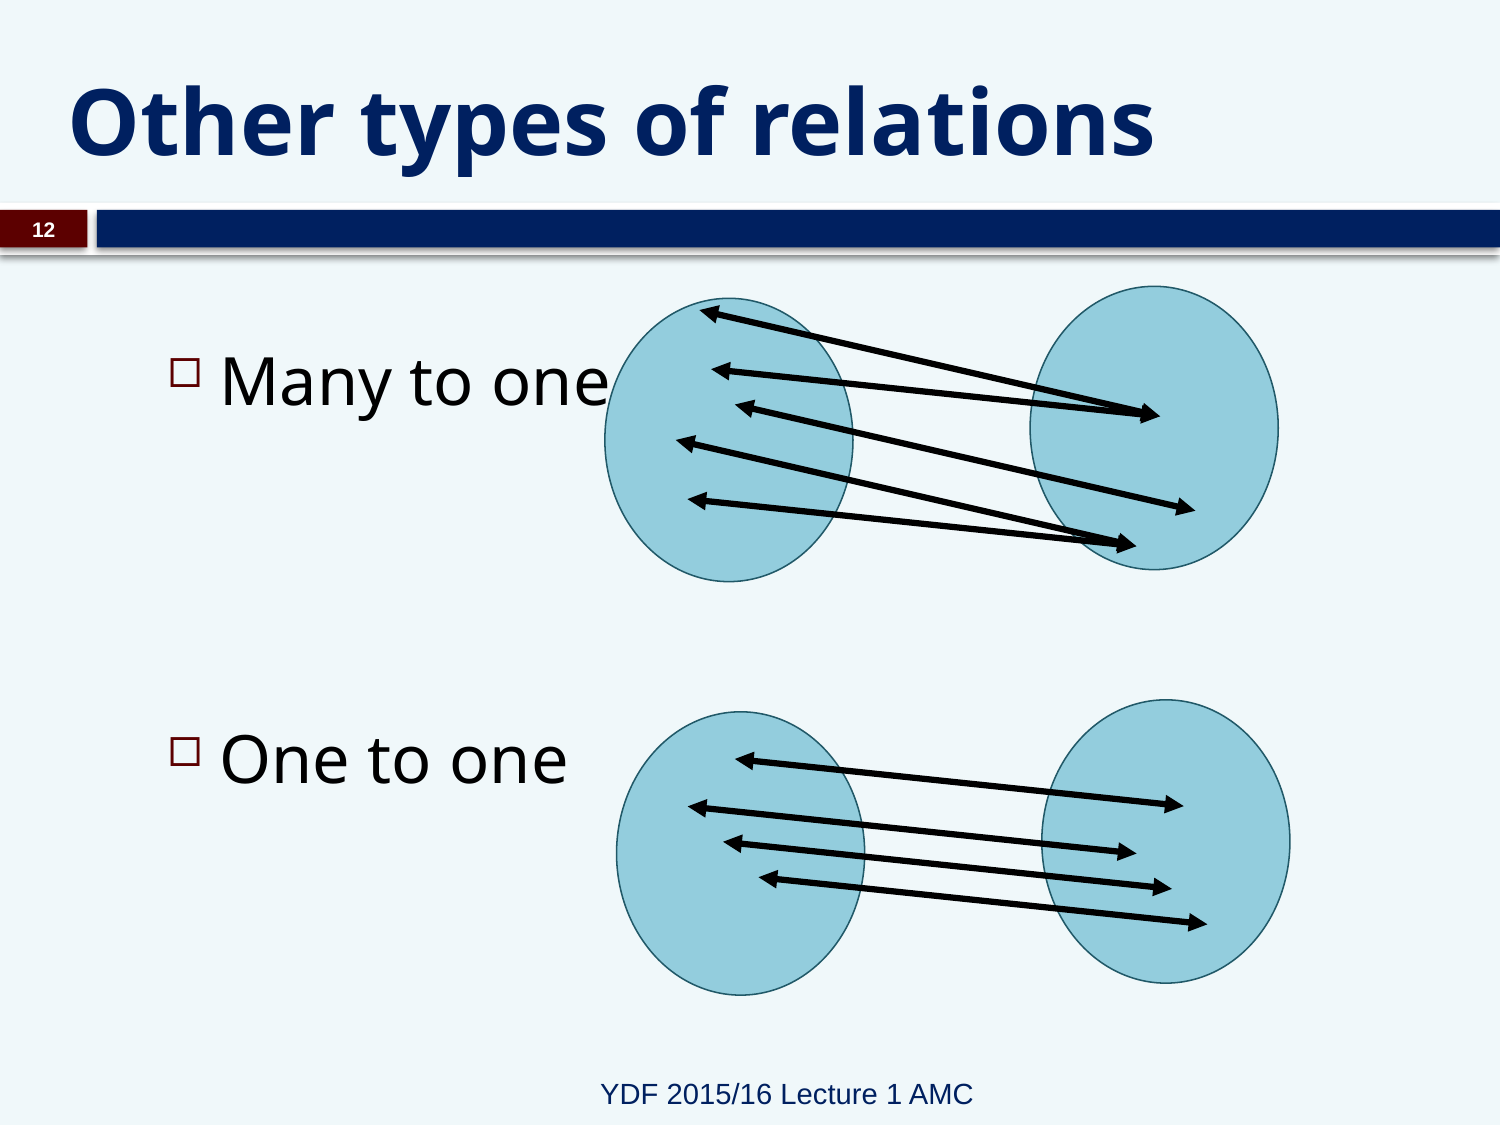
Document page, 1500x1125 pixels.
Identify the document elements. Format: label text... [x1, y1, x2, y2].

text_box [1041, 699, 1290, 984]
text_box [699, 306, 1147, 414]
slide_number 12 [0, 208, 88, 249]
list Many to one One to one [152, 330, 1460, 1001]
text_box [734, 401, 1196, 515]
footer YDF 2015/16 Lecture 1 AMC [99, 1063, 990, 1123]
text_box [1030, 286, 1279, 570]
text_box [734, 754, 1184, 812]
text_box [616, 711, 865, 996]
text_box [723, 836, 1173, 894]
text_box [687, 494, 1137, 552]
text_box [711, 364, 1161, 422]
title Other types of relations [52, 37, 1458, 201]
text_box [675, 436, 1124, 544]
text_box [687, 801, 1137, 859]
text_box [604, 298, 853, 582]
text_box [758, 872, 1208, 930]
